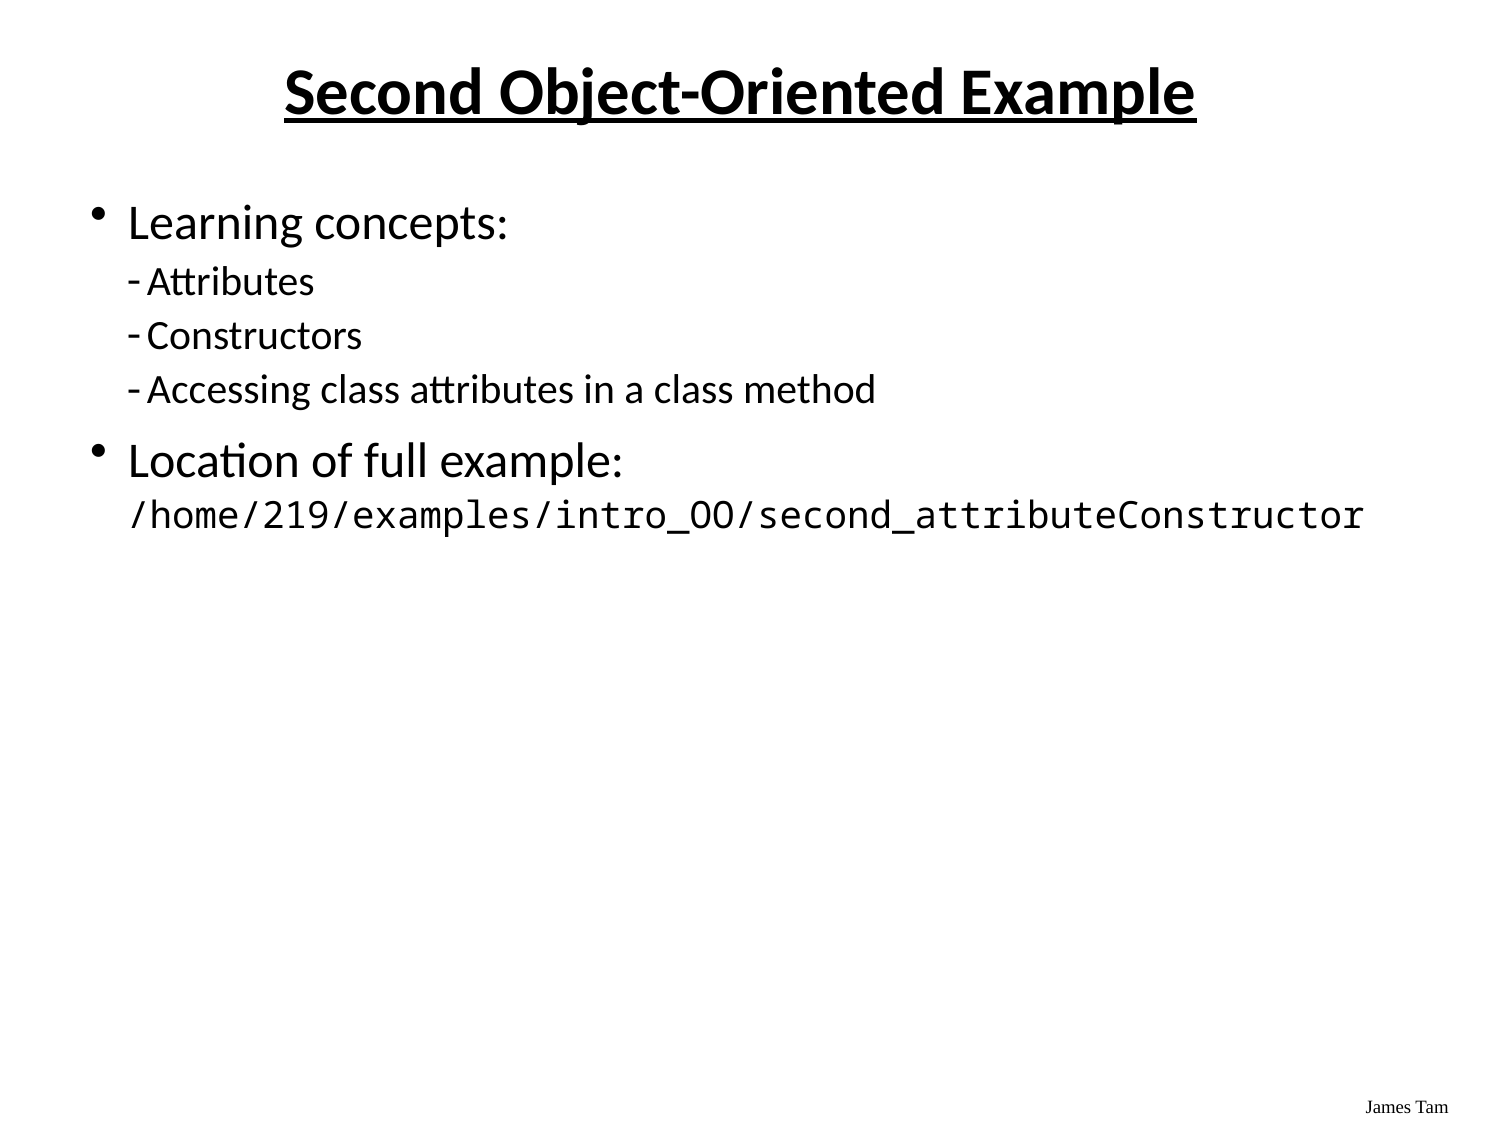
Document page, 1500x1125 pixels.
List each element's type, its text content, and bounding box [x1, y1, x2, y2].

list Learning concepts: Attributes Constructors Accessing class attributes in a class method Location of full example: /home/219/examples/intro_OO/second_attributeConstructor [75, 181, 1417, 1063]
title Second Object-Oriented Example [70, 49, 1411, 136]
